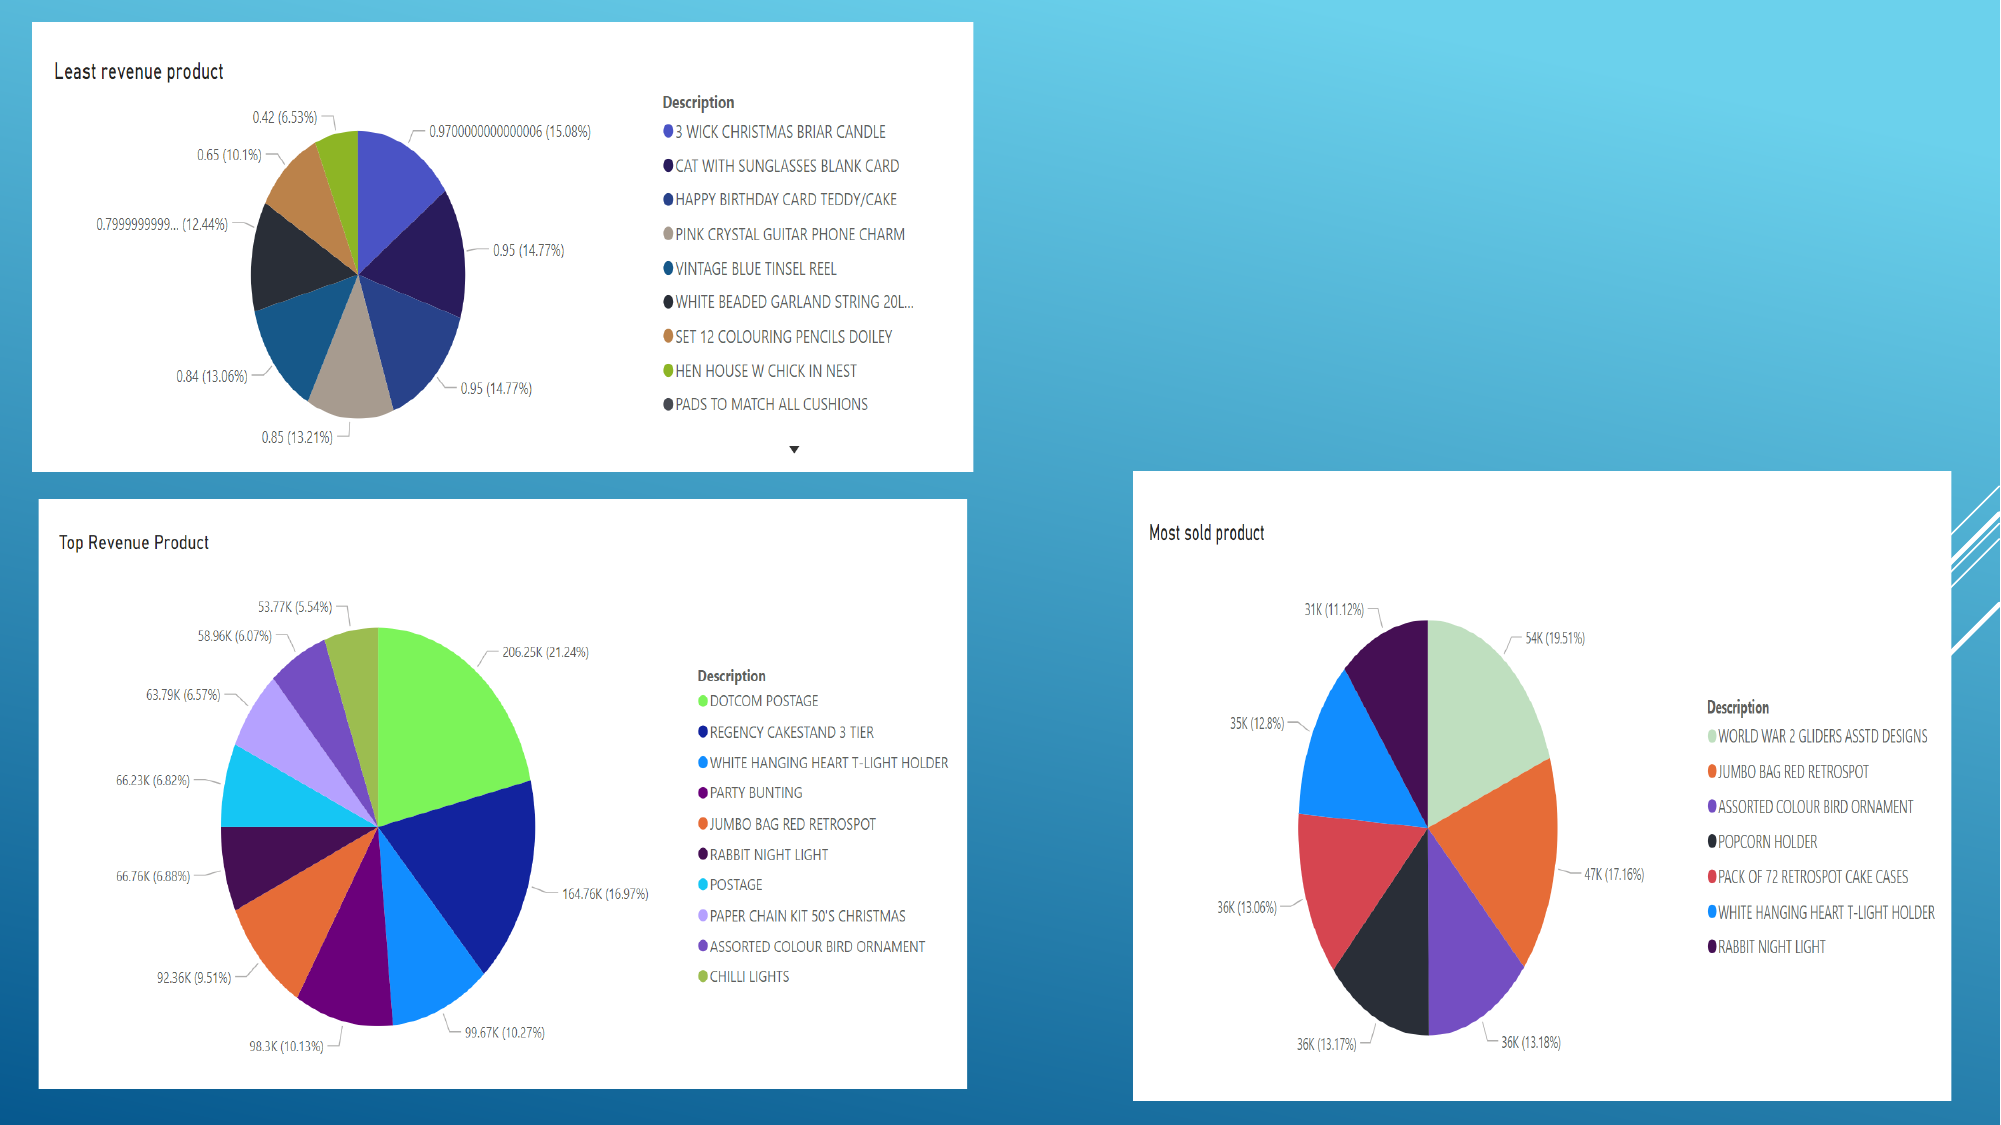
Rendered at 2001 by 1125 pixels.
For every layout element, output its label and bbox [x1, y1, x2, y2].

picture [1132, 471, 1952, 1102]
picture [31, 22, 974, 472]
picture [38, 499, 968, 1089]
